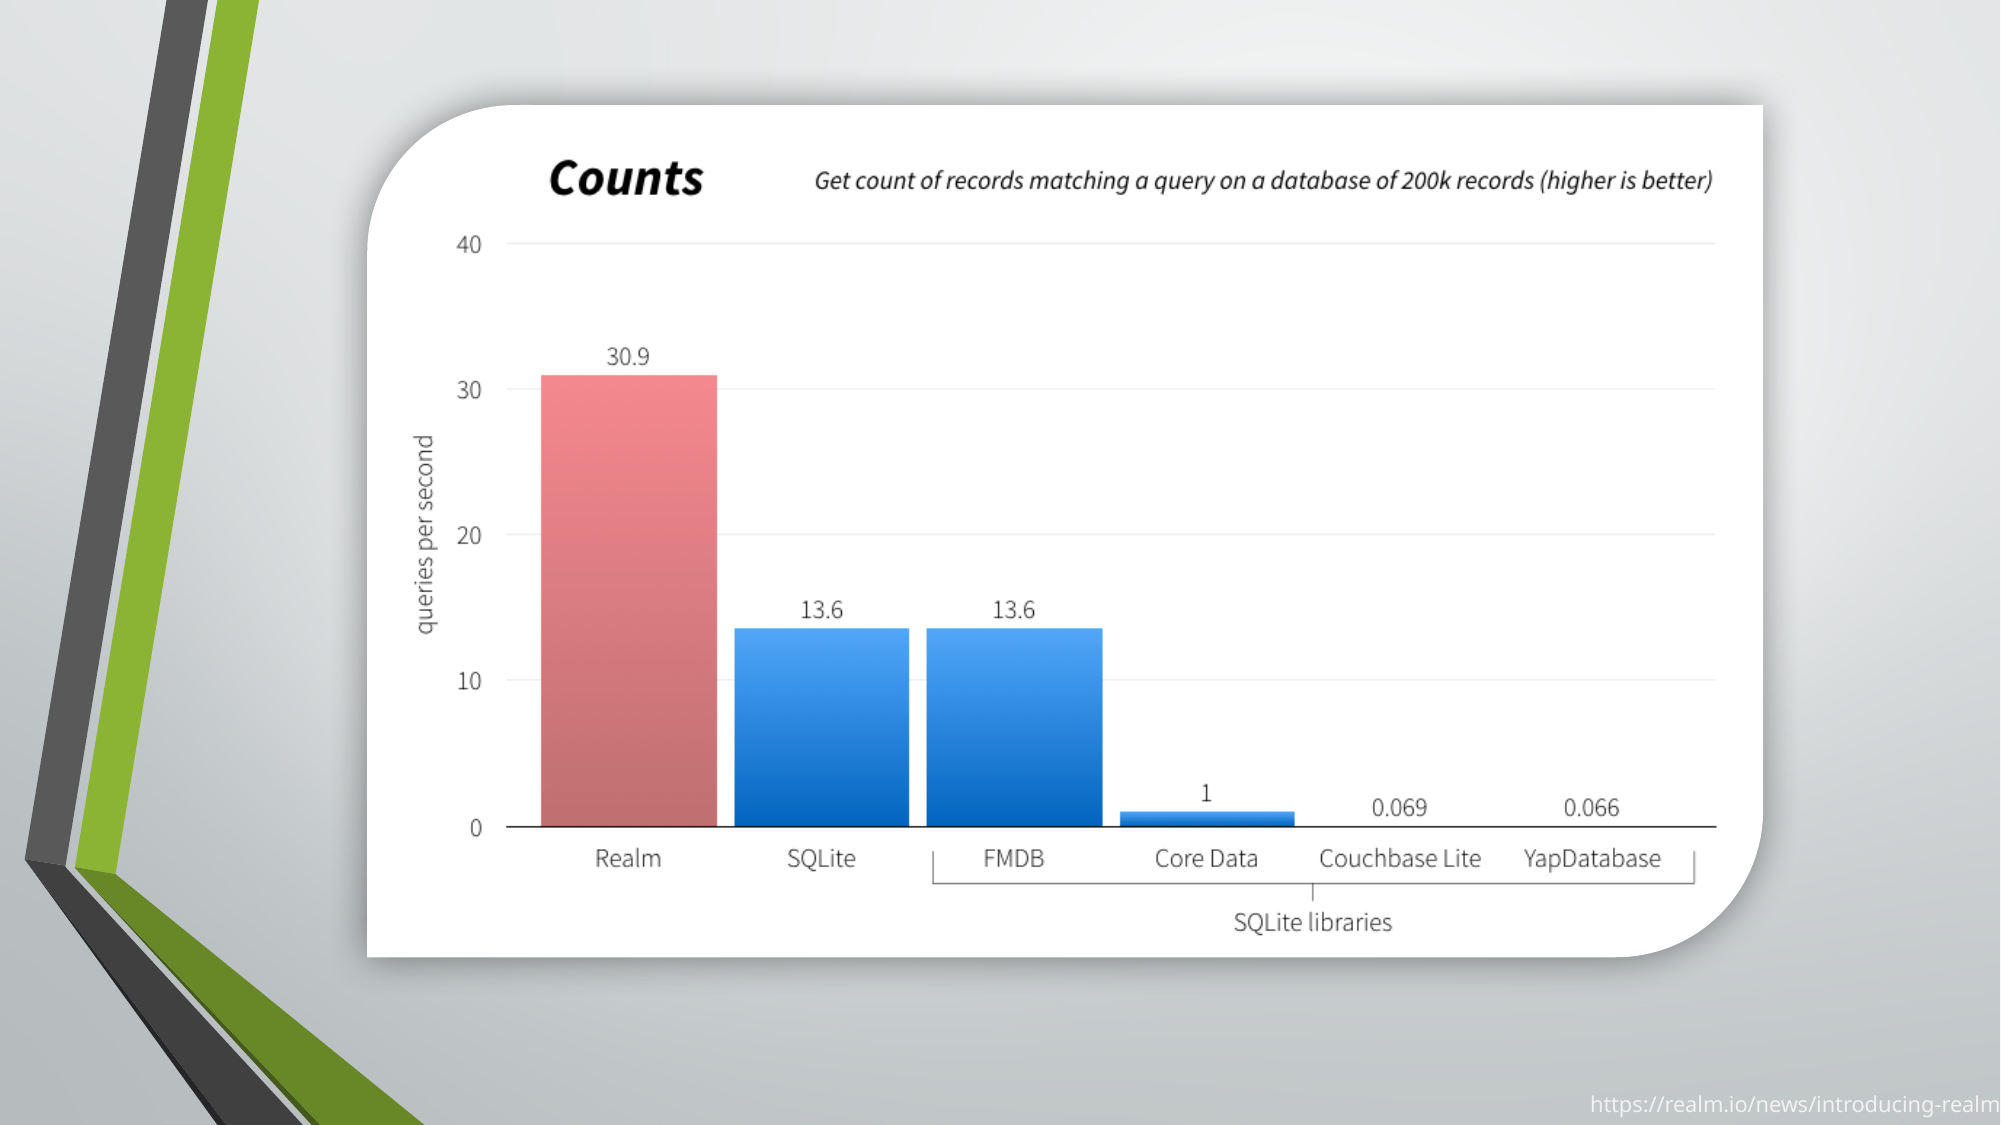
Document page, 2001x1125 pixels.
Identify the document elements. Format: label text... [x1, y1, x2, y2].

text_box https://realm.io/news/introducing-realm/ [1575, 1083, 2000, 1125]
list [374, 112, 1757, 951]
